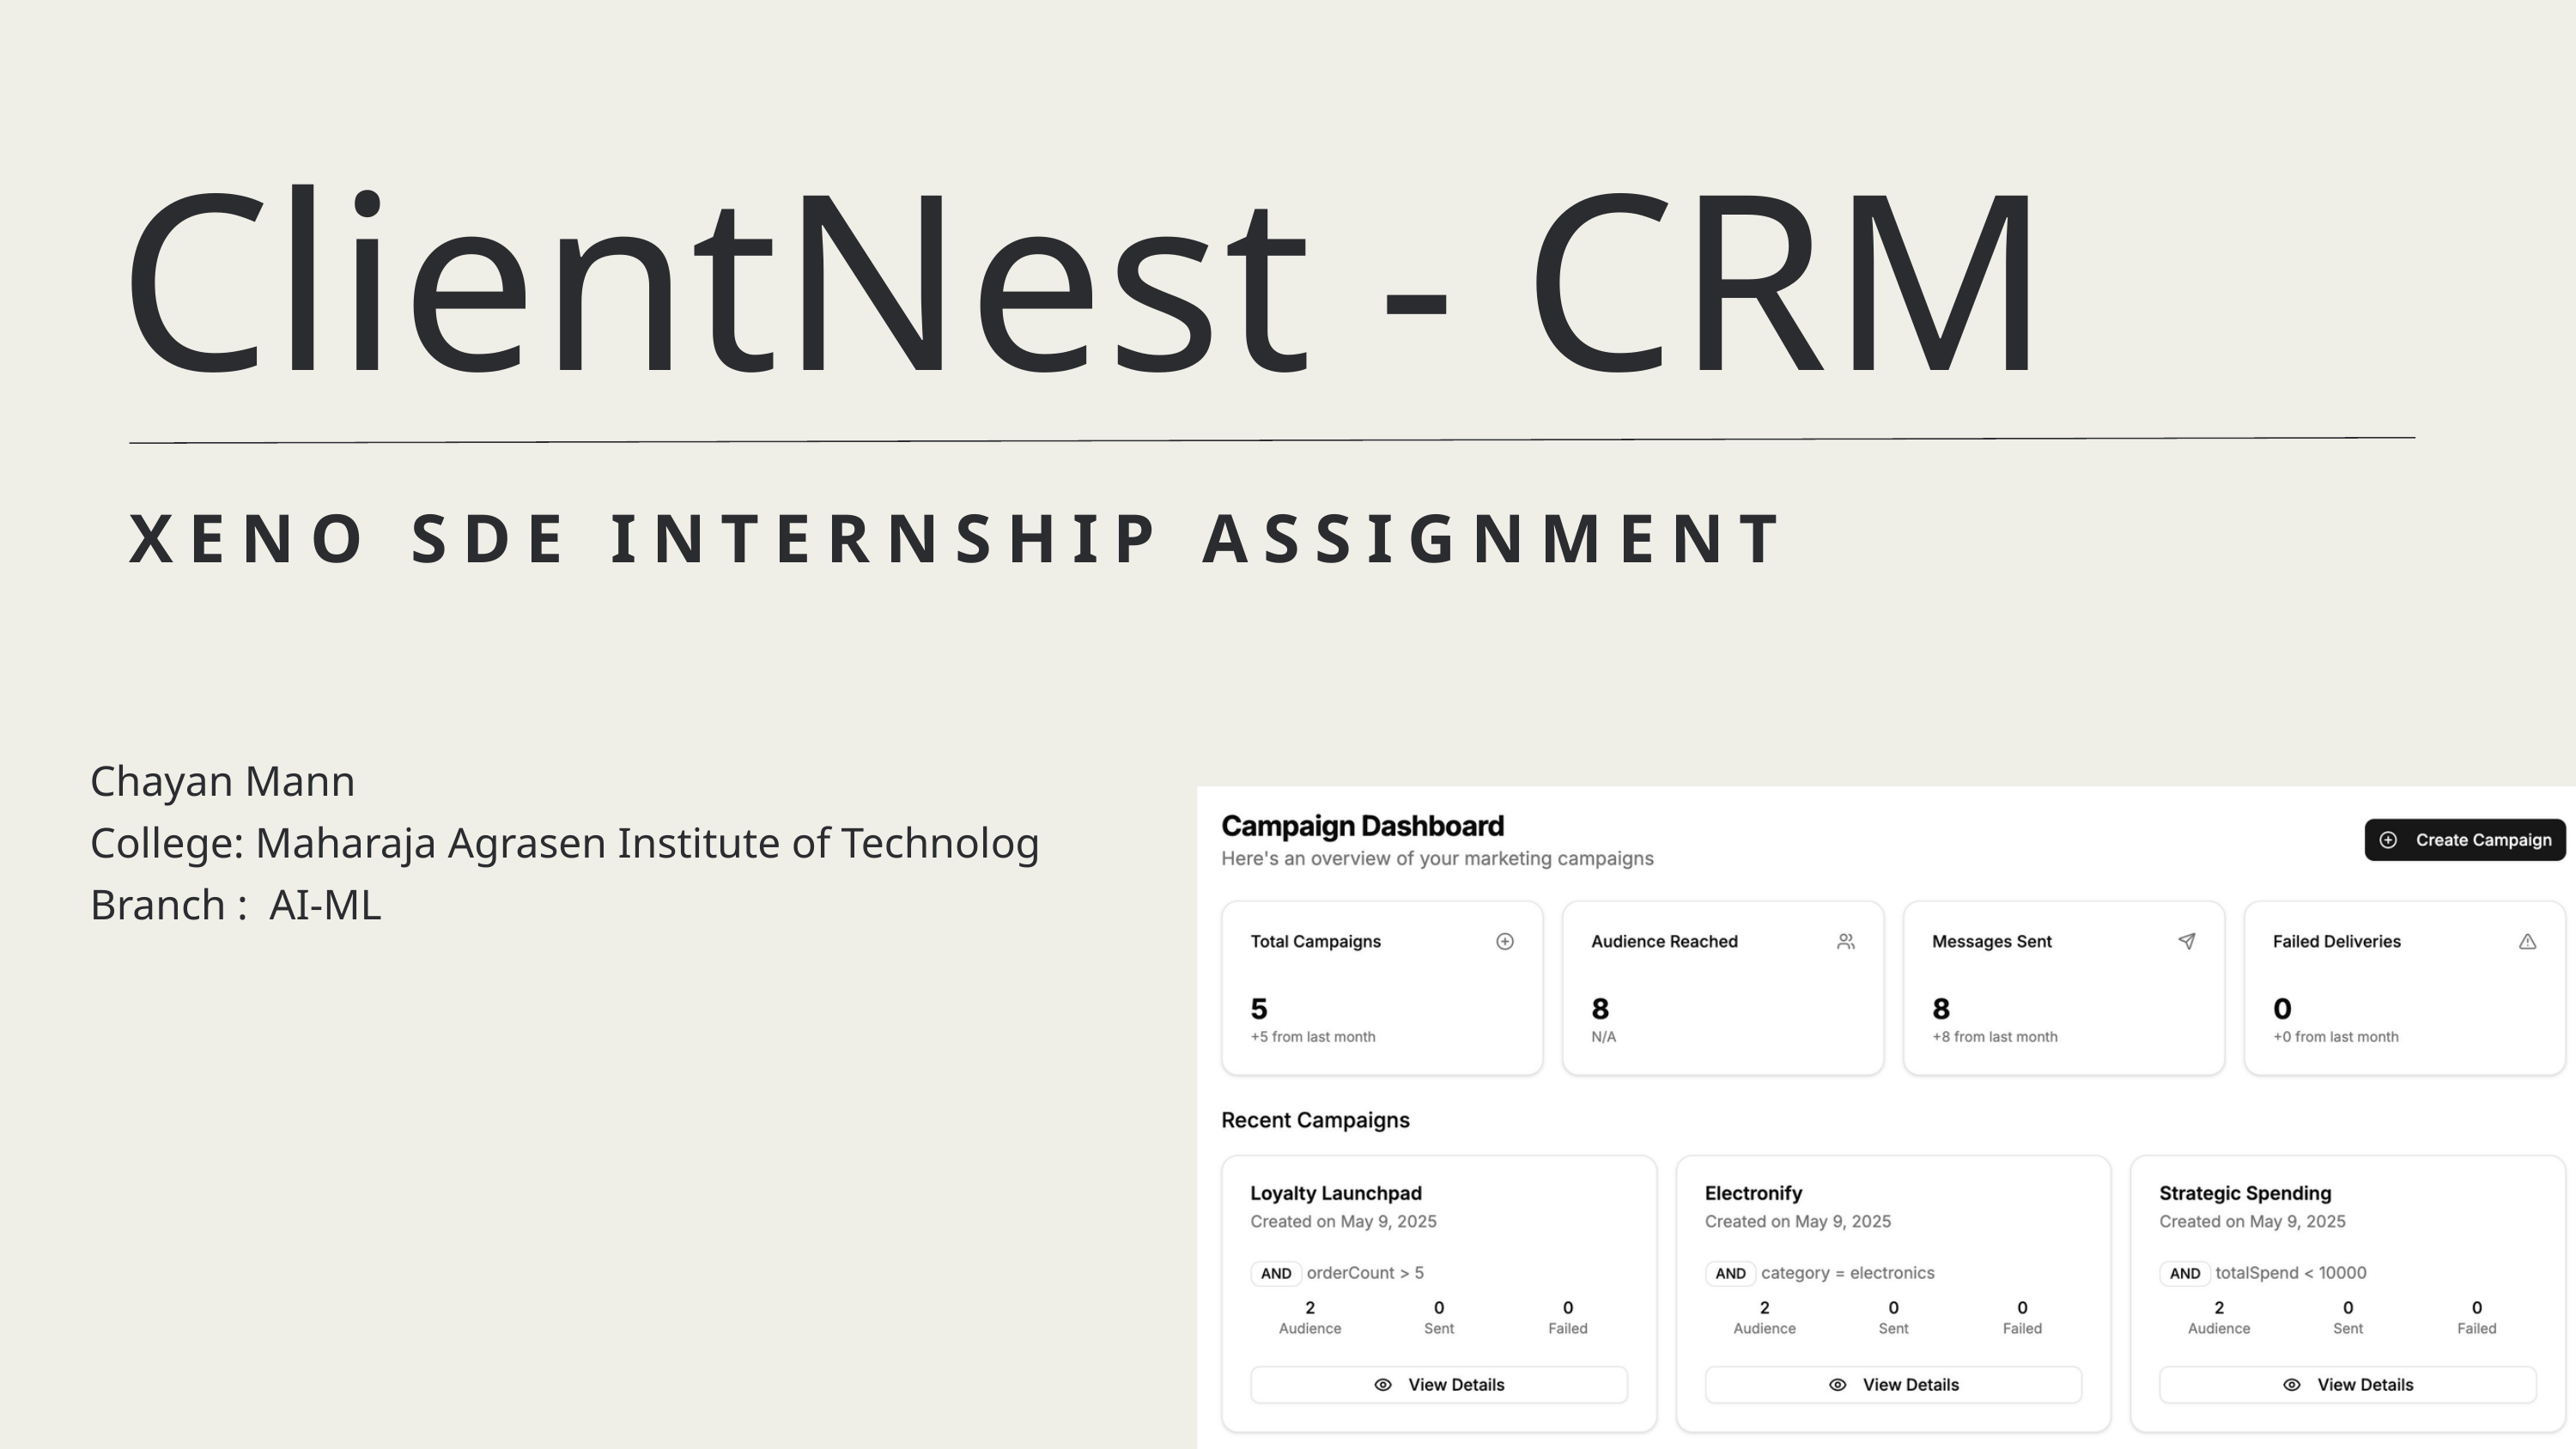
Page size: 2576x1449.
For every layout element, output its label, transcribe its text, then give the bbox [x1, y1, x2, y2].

text_box XENO SDE INTERNSHIP ASSIGNMENT [129, 482, 2416, 577]
text_box [1197, 786, 2576, 1449]
text_box ClientNest - CRM [117, 197, 2428, 420]
text_box Chayan Mann College: Maharaja Agrasen Institute of Technolog Branch : AI-ML [89, 743, 1198, 928]
